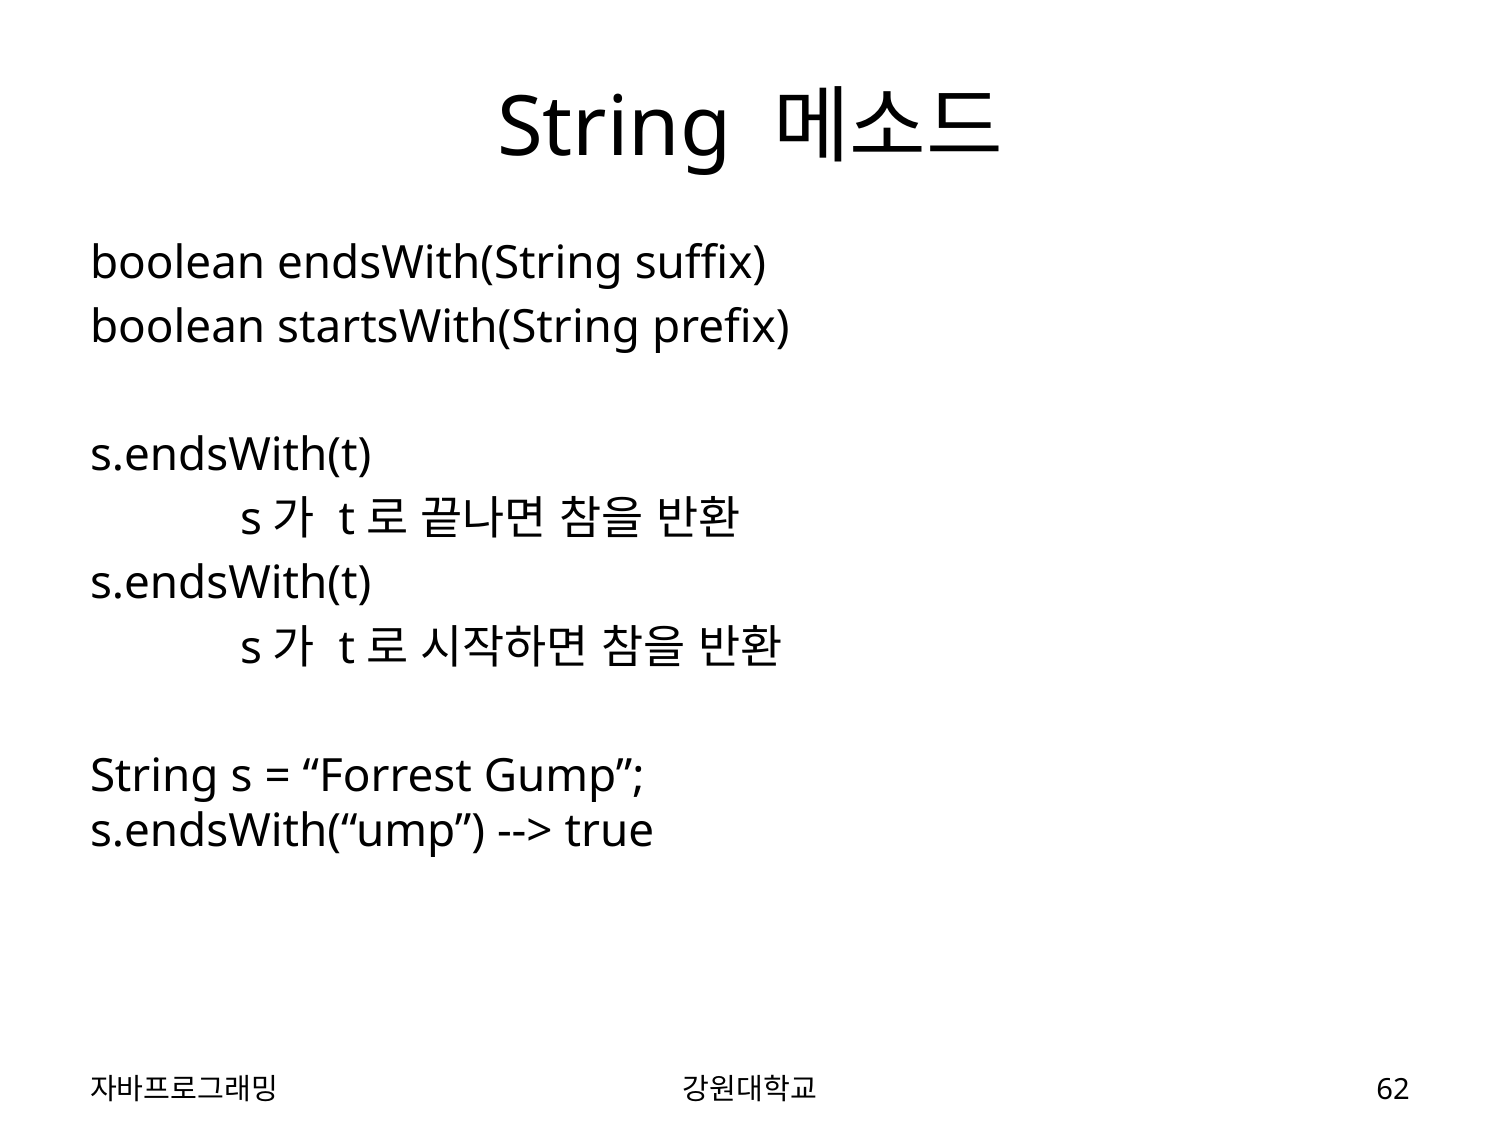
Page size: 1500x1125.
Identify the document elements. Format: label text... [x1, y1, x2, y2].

list boolean endsWith(String suffix) boolean startsWith(String prefix) s.endsWith(t) s가 t로 끝나면 참을 반환 s.endsWith(t) s가 t로 시작하면 참을 반환 String s = “Forrest Gump”; s.endsWith(“ump”) --> true [74, 224, 1426, 1006]
footer 강원대학교 [512, 1062, 988, 1103]
slide_number 자바프로그래밍 [74, 1062, 476, 1103]
title String 메소드 [74, 44, 1426, 201]
slide_number 62 [1074, 1062, 1426, 1103]
